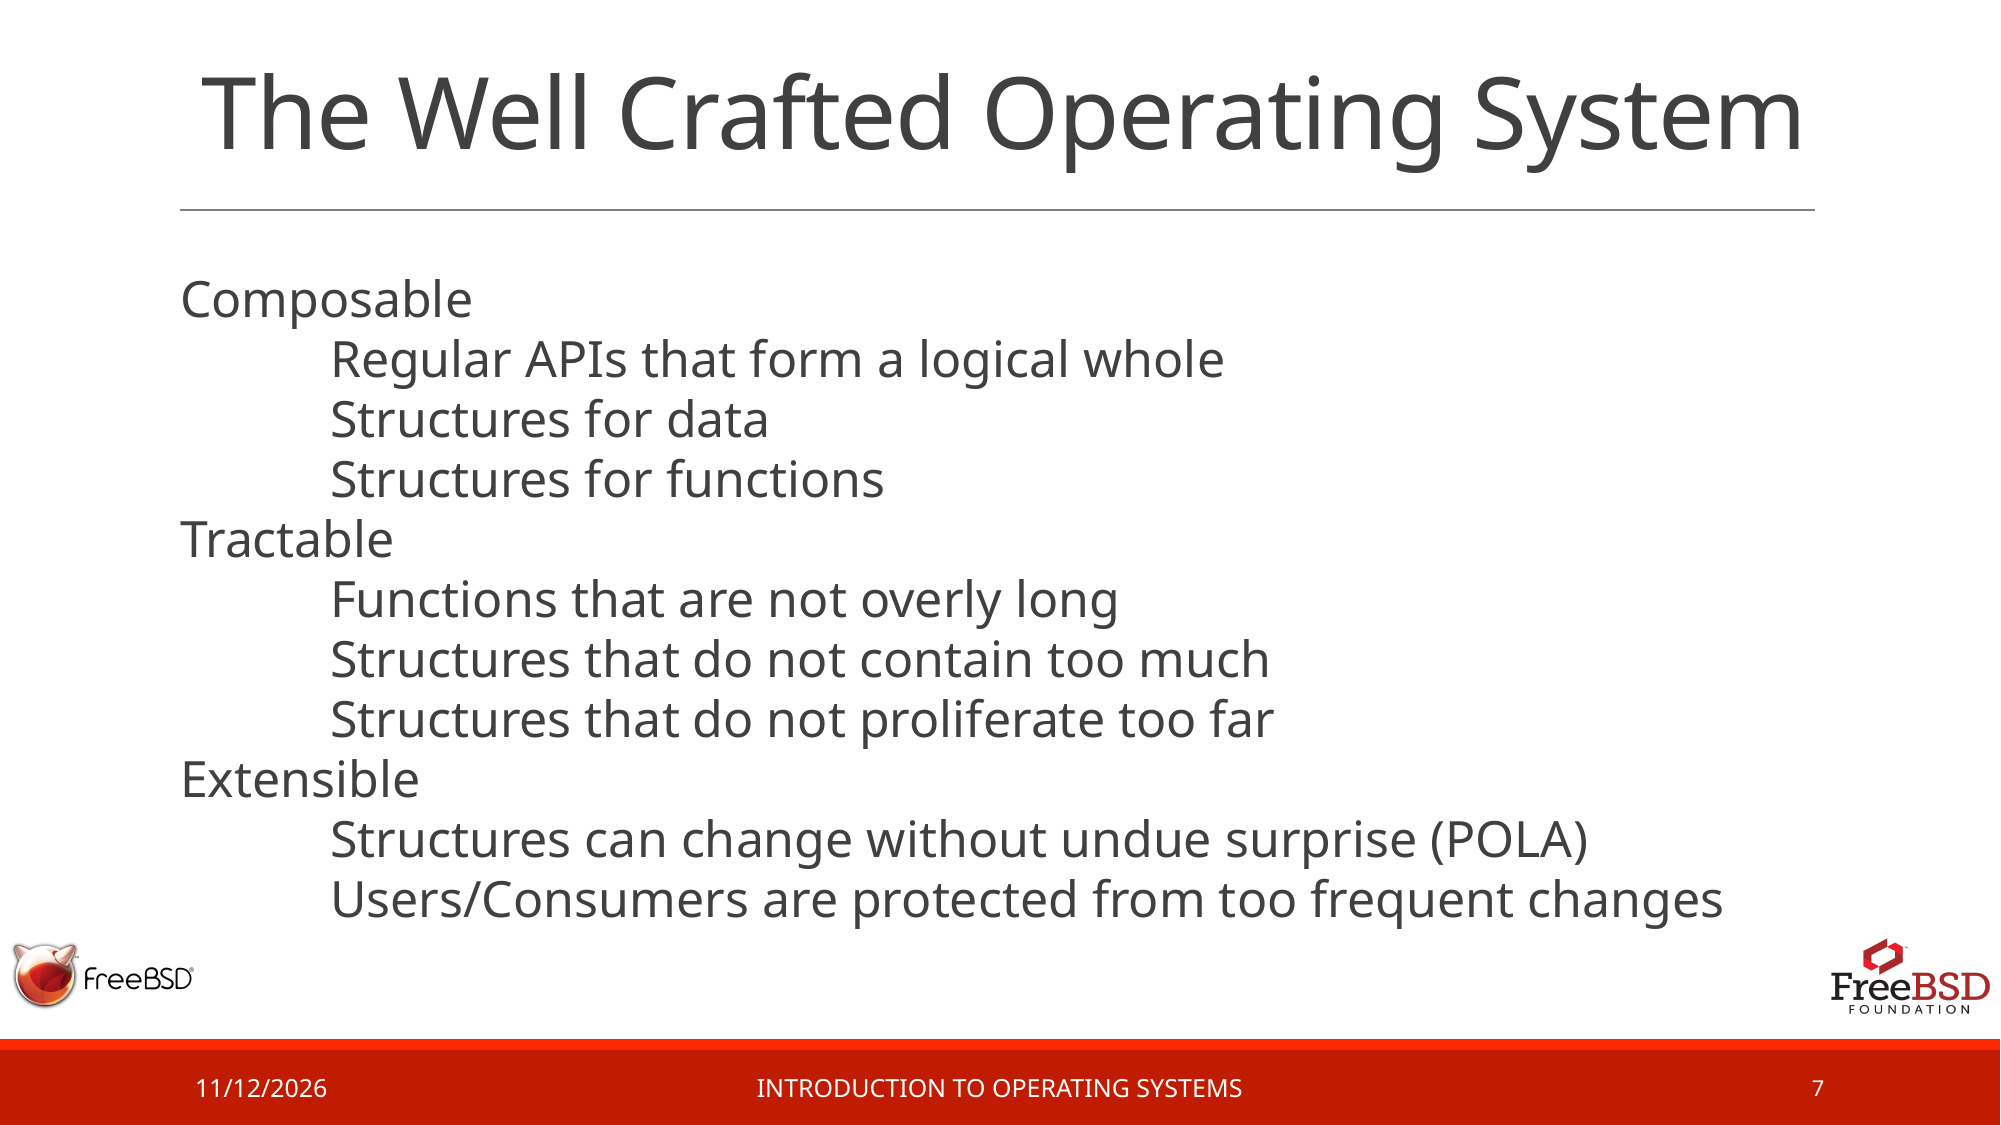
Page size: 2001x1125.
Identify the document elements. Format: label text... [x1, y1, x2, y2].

picture [0, 931, 194, 1021]
footer Introduction to Operating Systems [604, 1059, 1396, 1120]
slide_number 7 [1624, 1059, 1840, 1120]
title The Well Crafted Operating System [180, 47, 1830, 191]
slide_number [180, 1059, 586, 1120]
list Composable Regular APIs that form a logical whole Structures for data Structures for functions Tractable Functions that are not overly long Structures that do not contain too much Structures that do not proliferate too far Extensible Structures can change without undue surprise (POLA) Users/Consumers are protected from too frequent changes [180, 259, 1830, 963]
